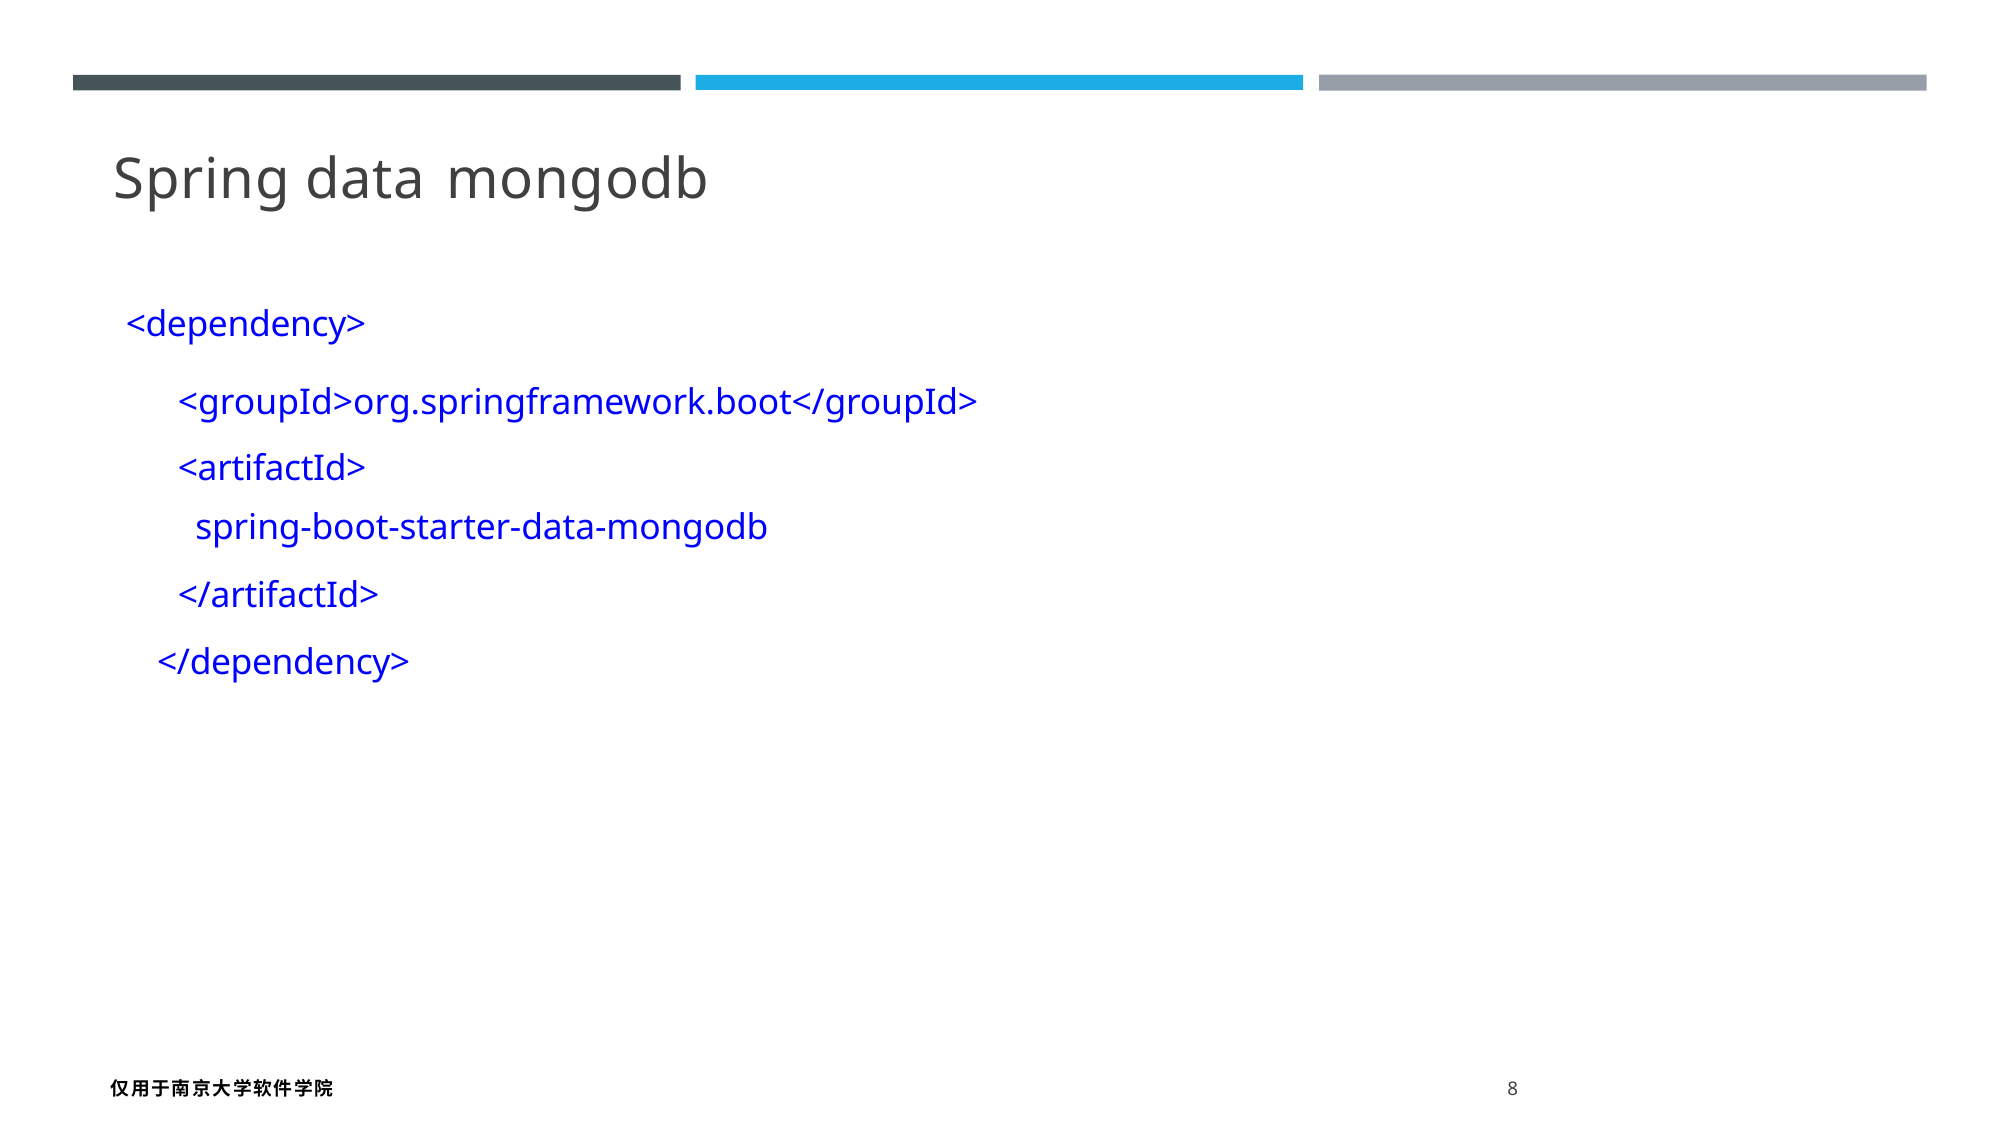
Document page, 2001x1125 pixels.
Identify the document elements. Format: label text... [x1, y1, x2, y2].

text_box Spring data mongodb <dependency> <groupId>org.springframework.boot</groupId> <artifactId> spring-boot-starter-data-mongodb </artifactId> </dependency> [111, 147, 1013, 685]
text_box 仅用于南京大学软件学院 8 [108, 1072, 1892, 1101]
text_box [73, 74, 1927, 91]
